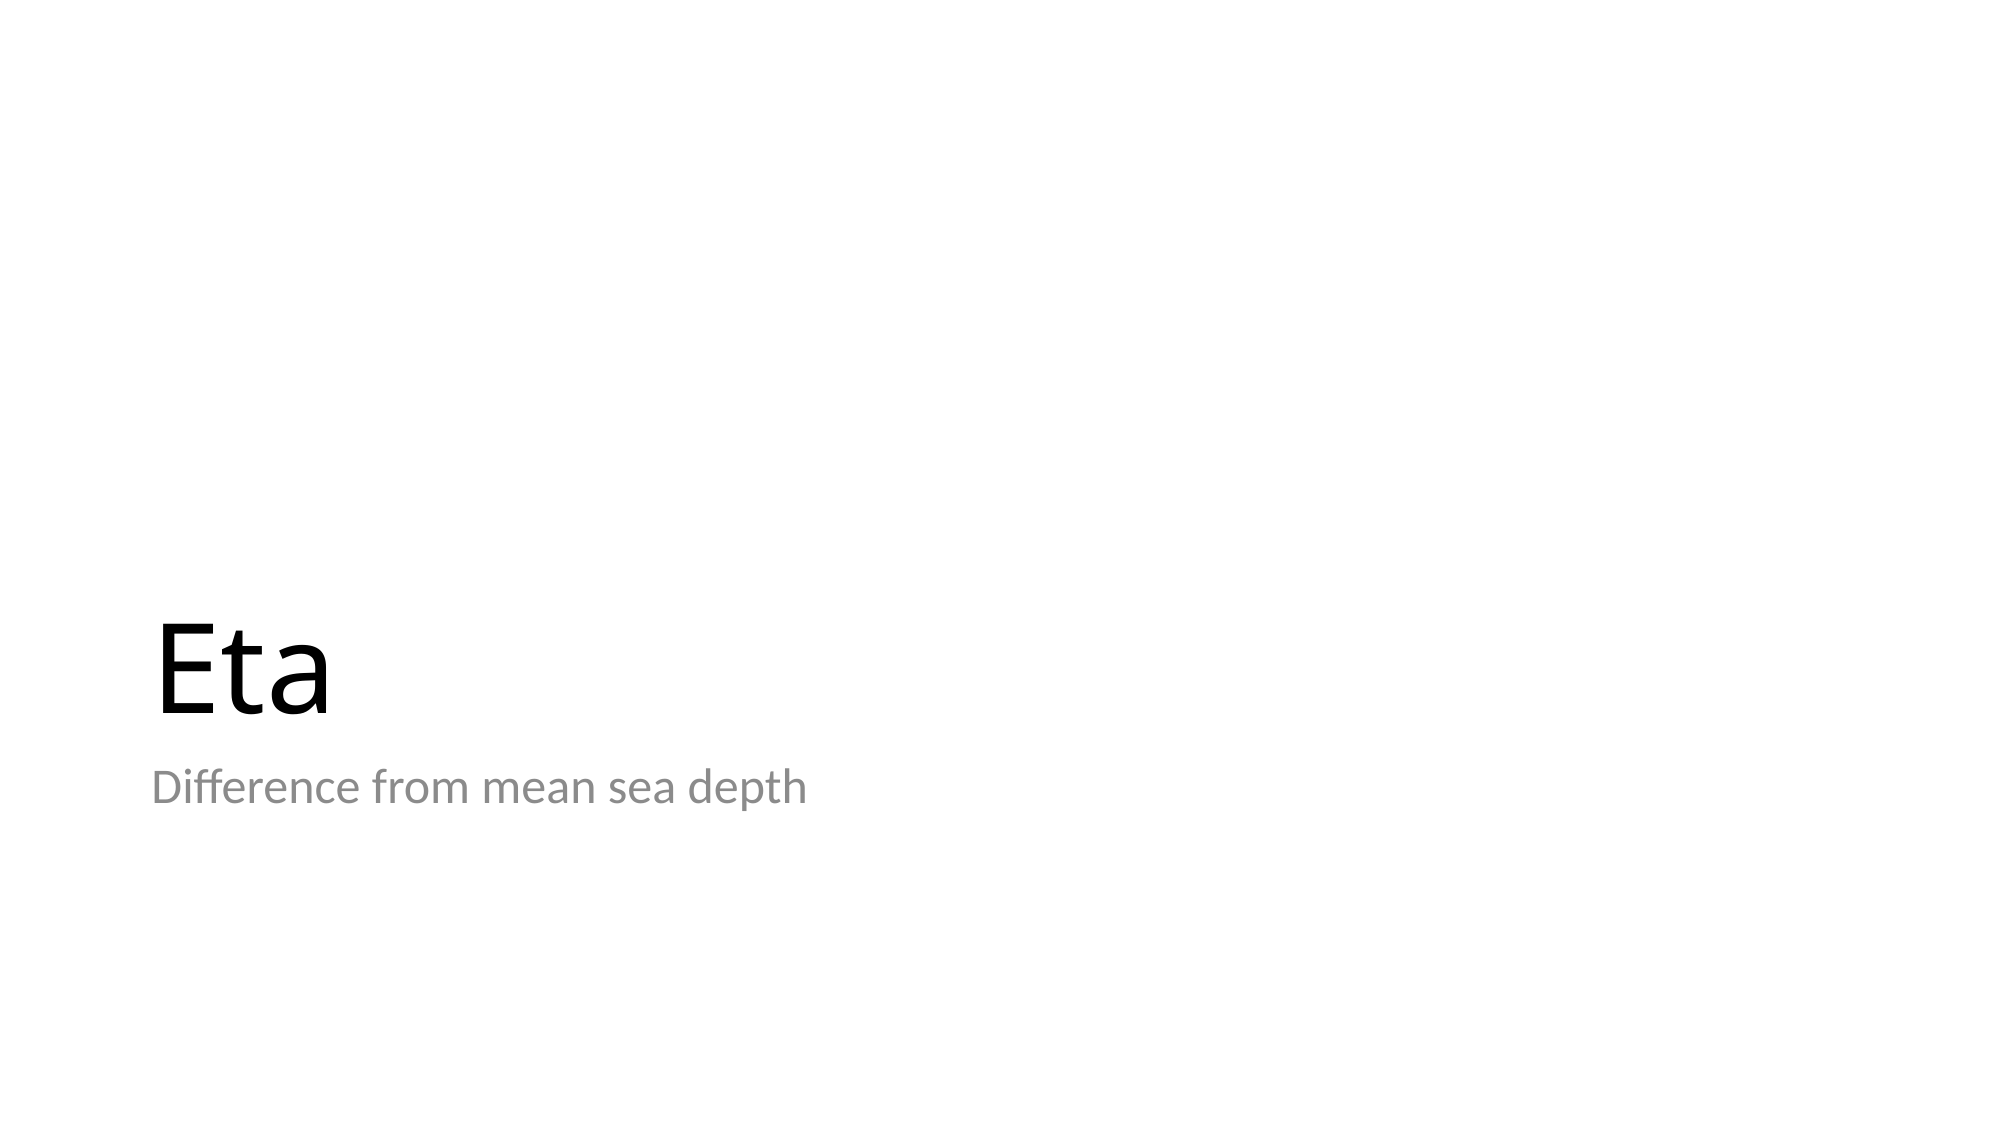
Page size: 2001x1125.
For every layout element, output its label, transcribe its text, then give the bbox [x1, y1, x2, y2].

title Eta [136, 280, 1862, 749]
list Difference from mean sea depth [136, 752, 1862, 999]
